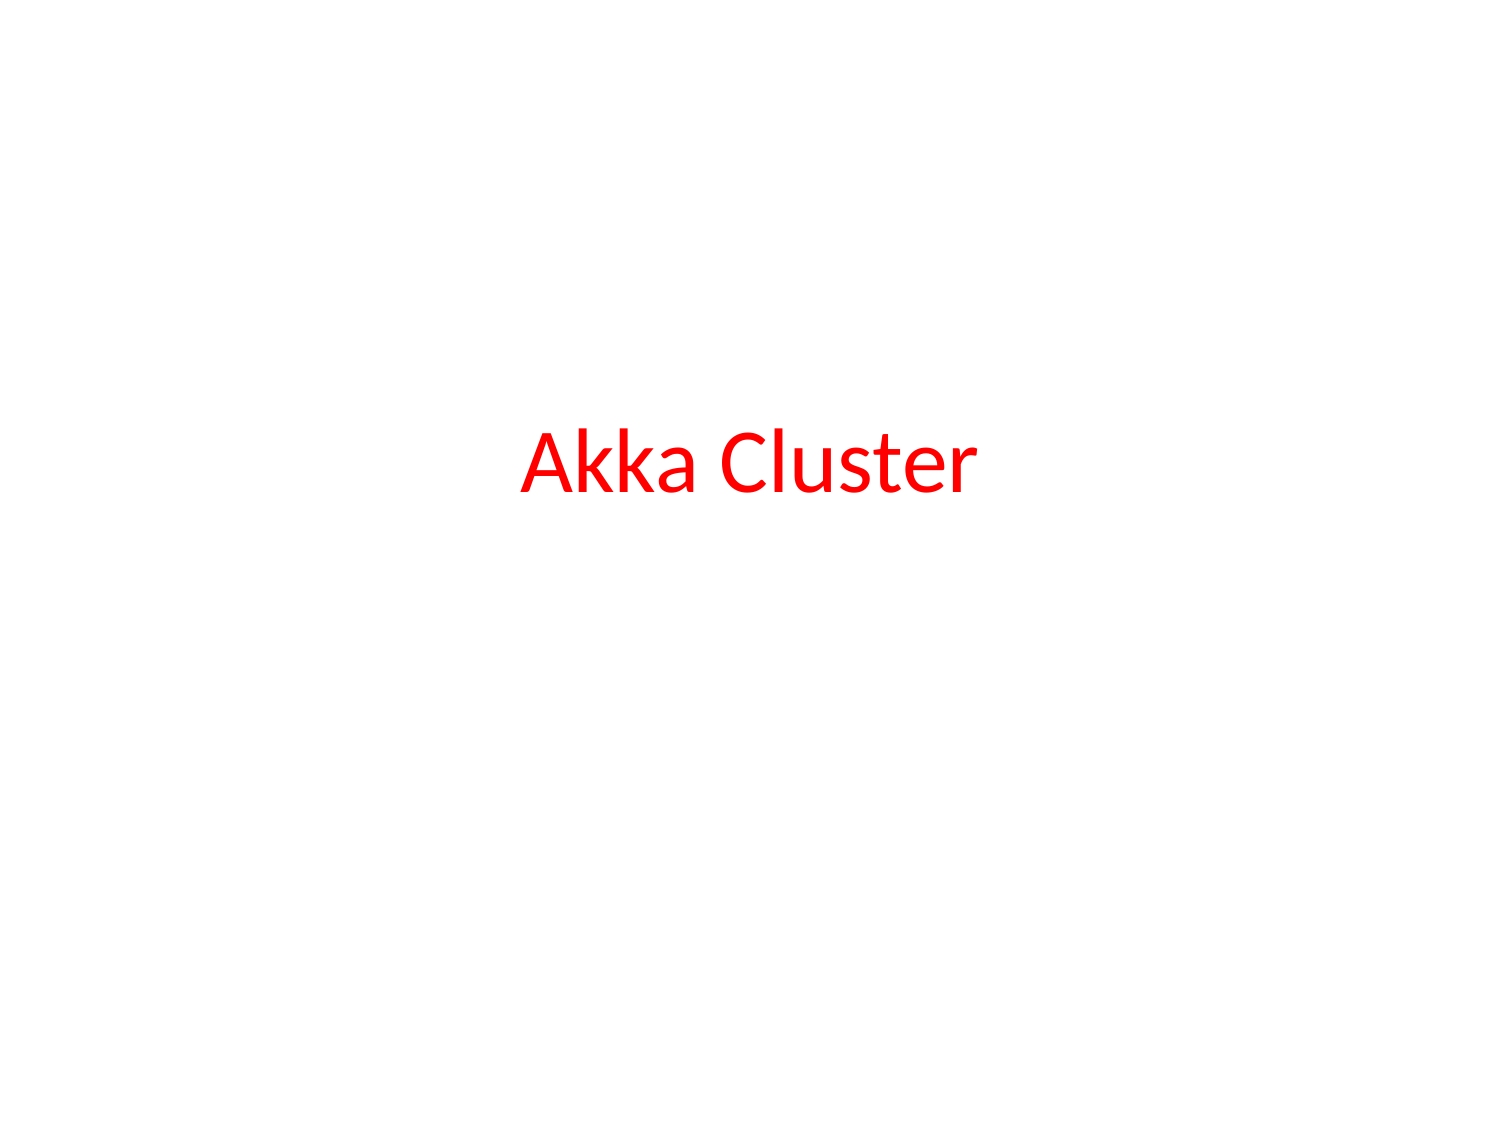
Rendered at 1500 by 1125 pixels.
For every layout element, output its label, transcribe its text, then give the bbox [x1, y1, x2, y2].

title Akka Cluster [0, 362, 1500, 550]
